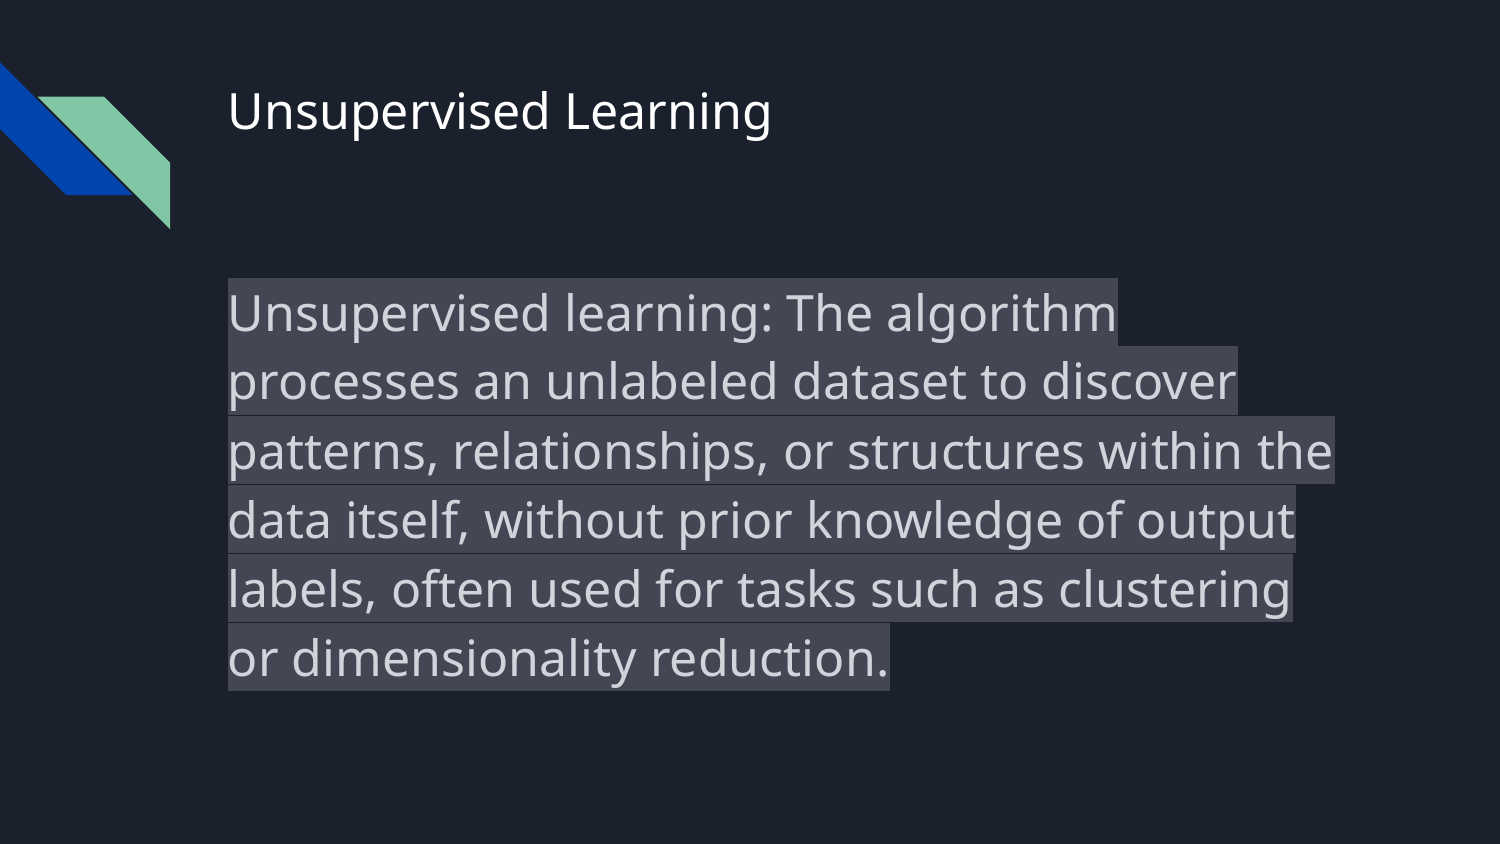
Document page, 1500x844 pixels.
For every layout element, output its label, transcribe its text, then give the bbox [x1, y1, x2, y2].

title Unsupervised Learning [212, 64, 1368, 215]
list Unsupervised learning: The algorithm processes an unlabeled dataset to discover patterns, relationships, or structures within the data itself, without prior knowledge of output labels, often used for tasks such as clustering or dimensionality reduction. [212, 257, 1368, 735]
